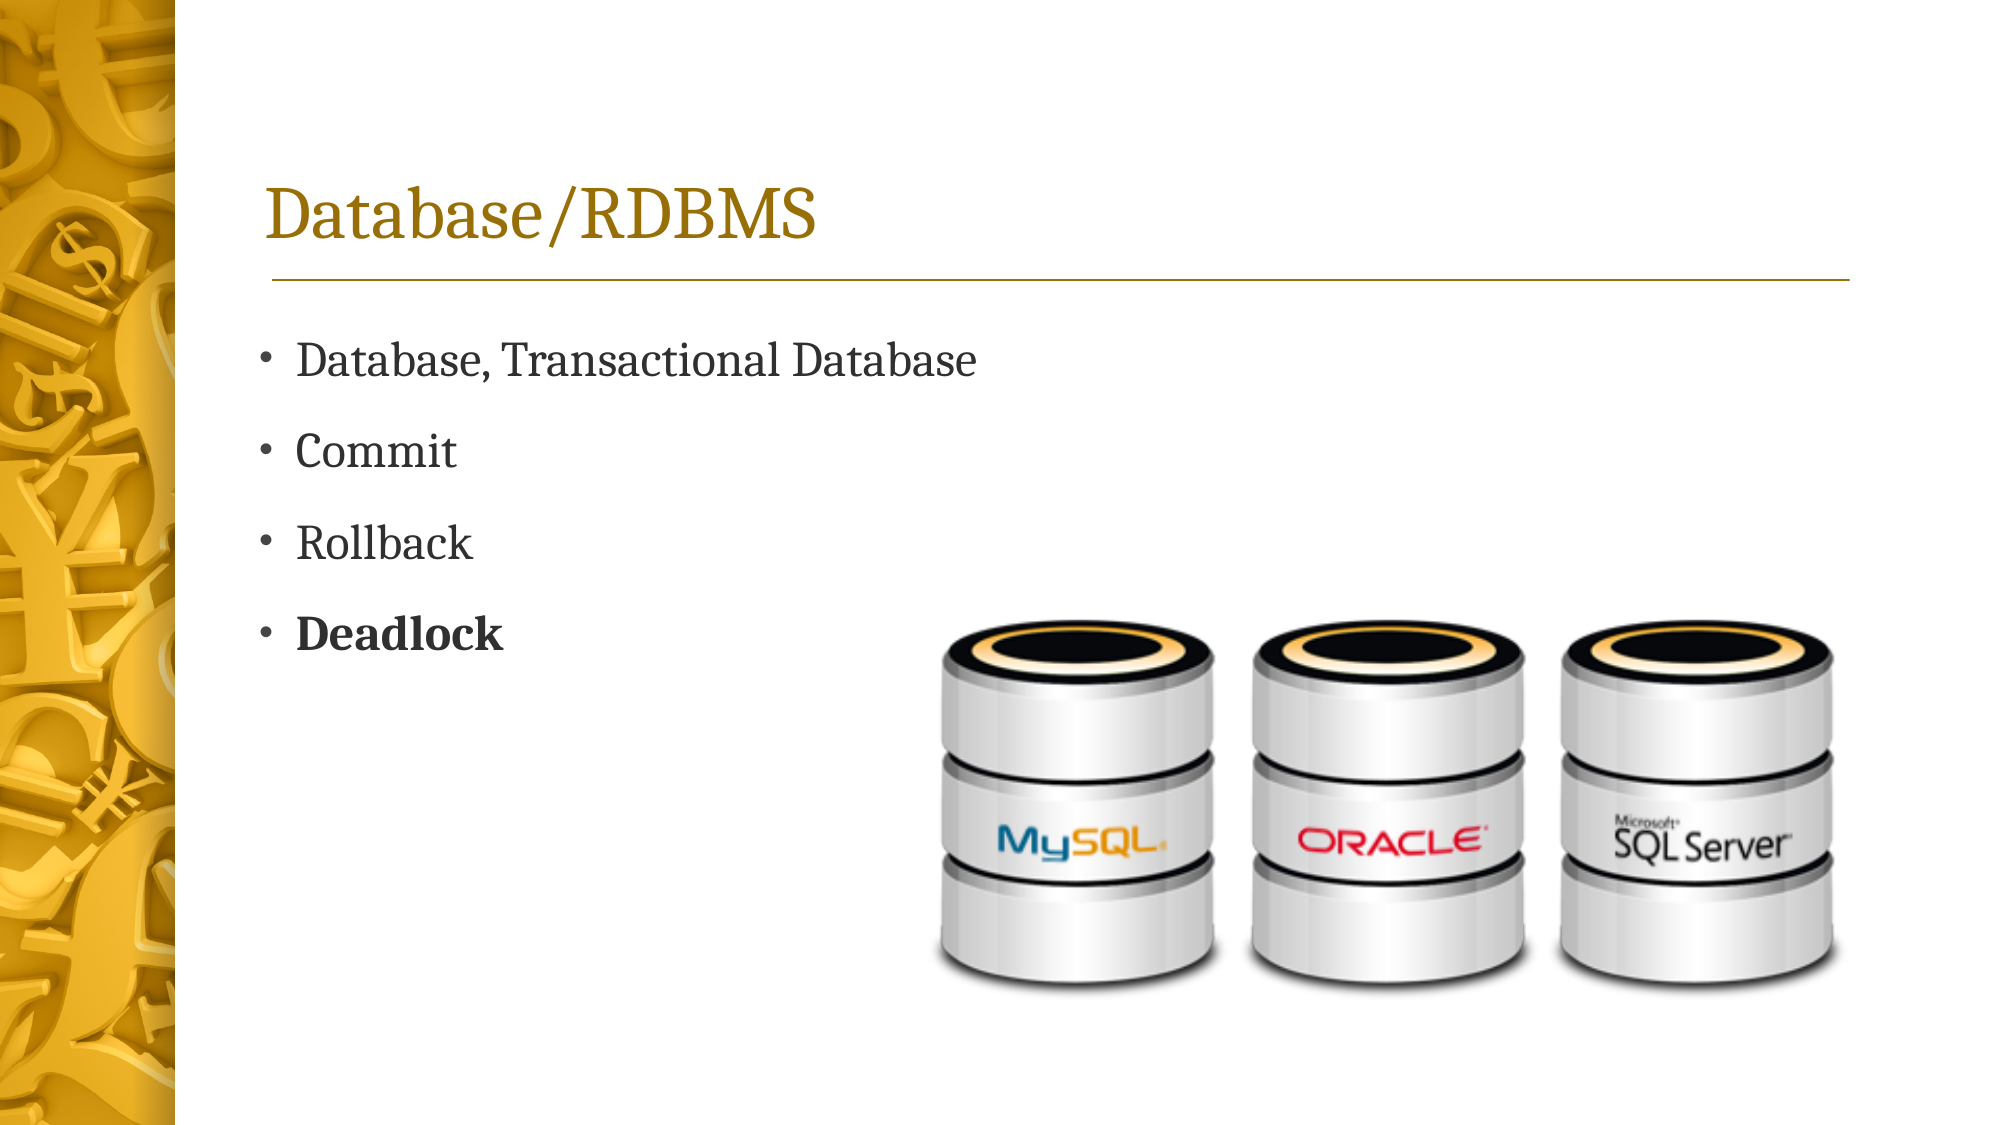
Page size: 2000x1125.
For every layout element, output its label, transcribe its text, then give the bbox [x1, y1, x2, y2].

picture [907, 595, 1866, 1013]
picture [0, 0, 175, 1125]
title Database/RDBMS [249, 62, 1863, 263]
list Database, Transactional Database Commit Rollback Deadlock [244, 325, 1032, 1013]
